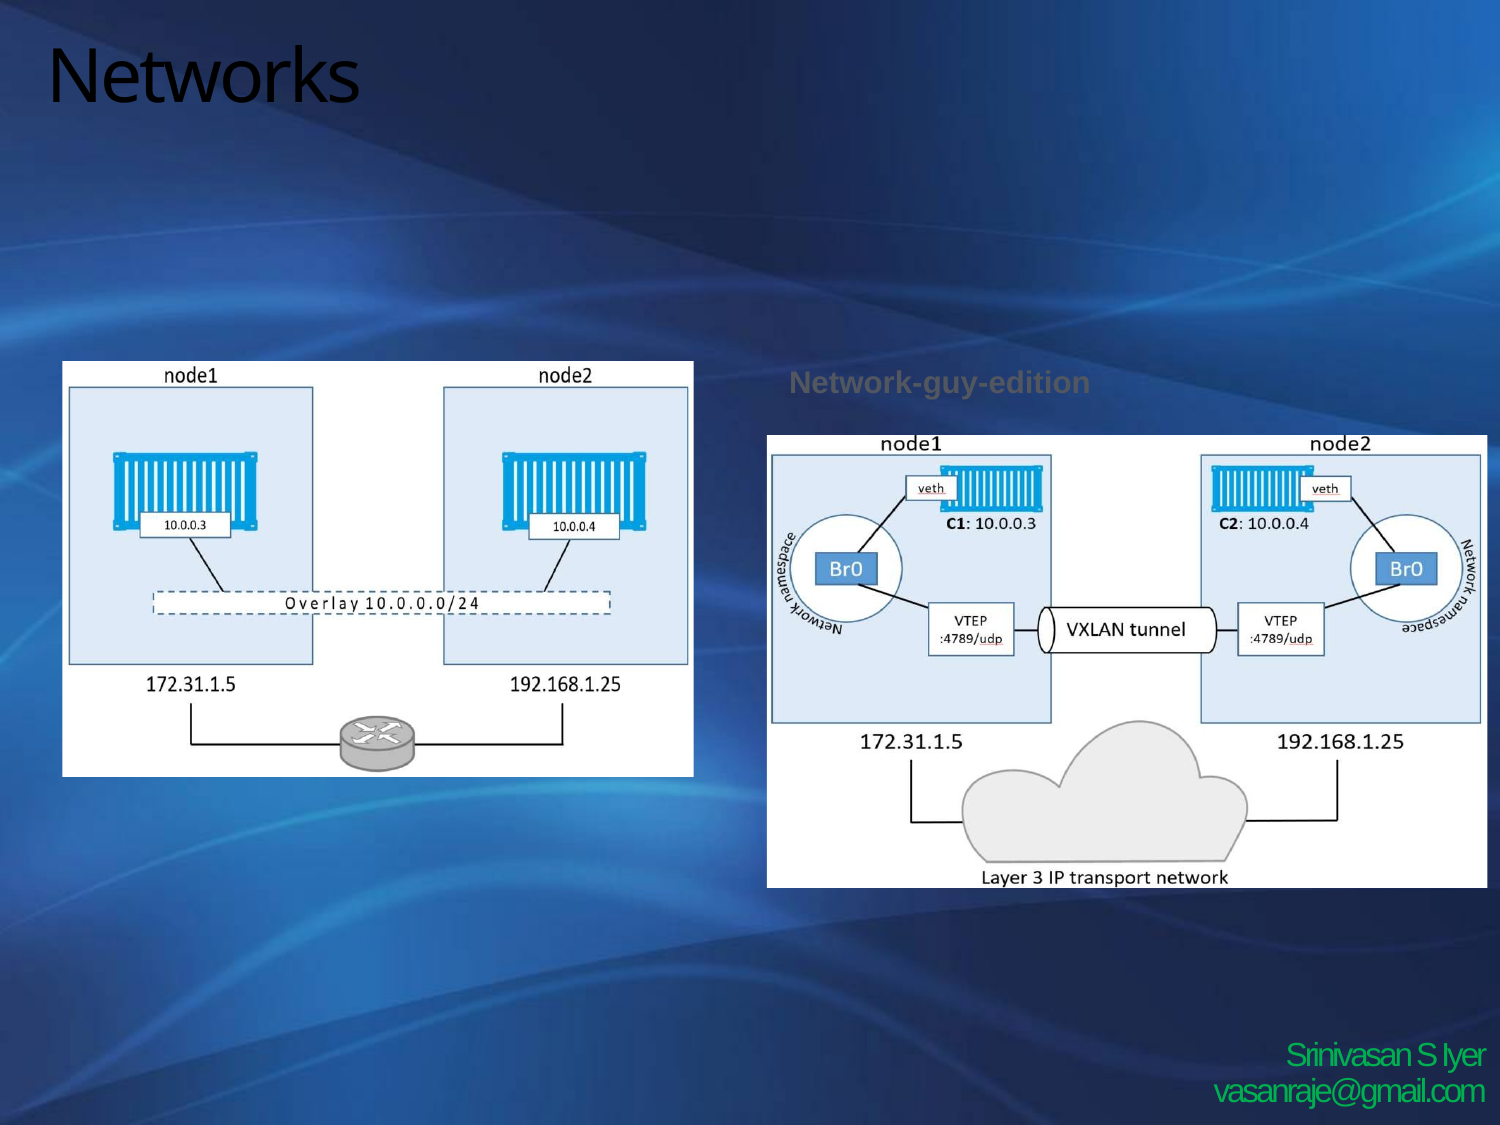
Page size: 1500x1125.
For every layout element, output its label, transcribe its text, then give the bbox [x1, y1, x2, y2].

text_box [62, 361, 694, 777]
text_box Network-guy-edition [788, 361, 1092, 400]
picture [0, 0, 1500, 1125]
title Networks [46, 37, 1341, 226]
text_box [766, 435, 1488, 888]
